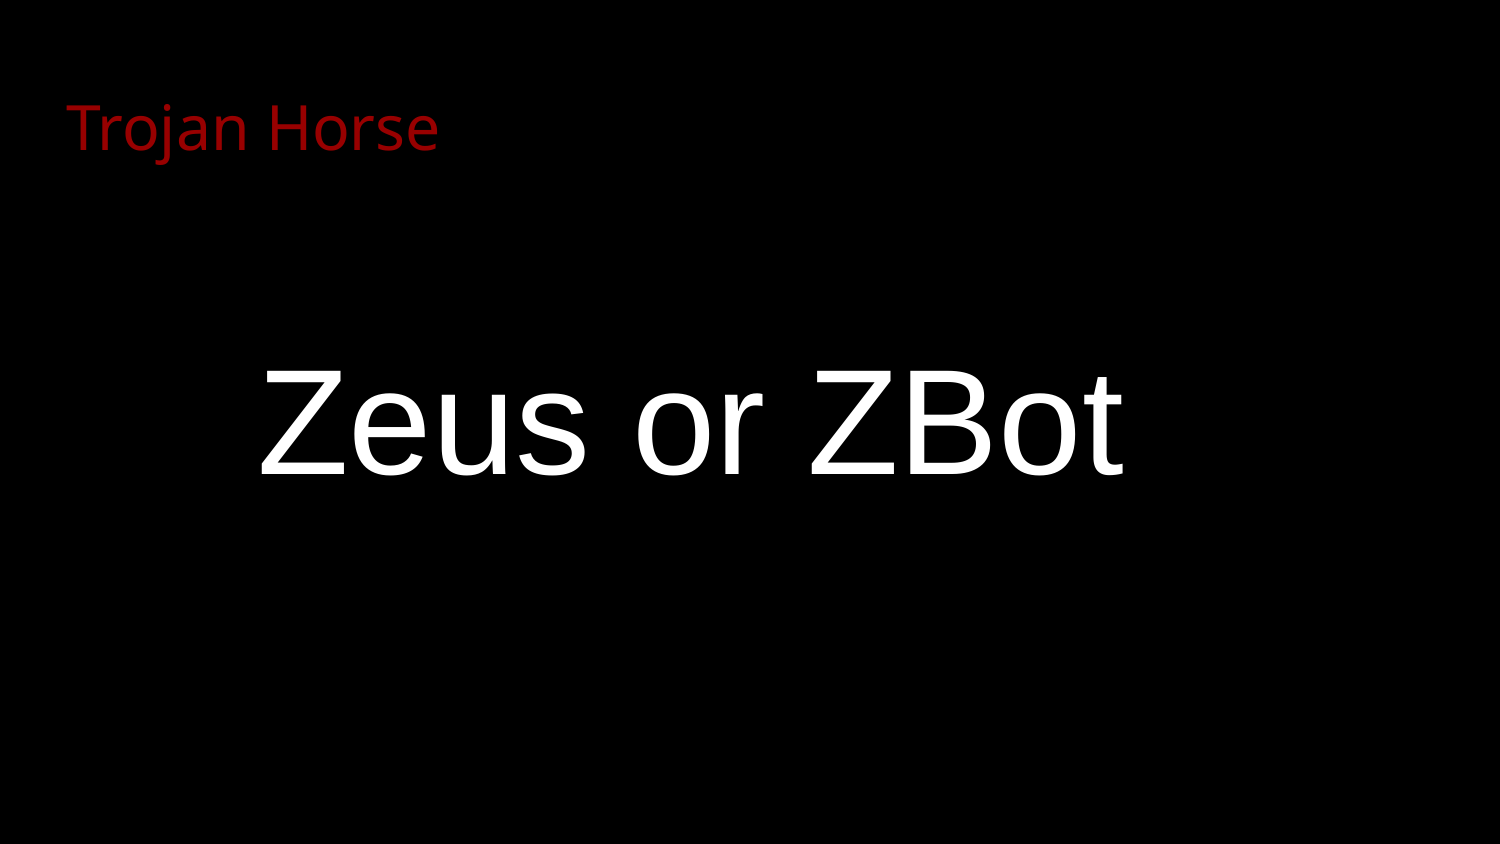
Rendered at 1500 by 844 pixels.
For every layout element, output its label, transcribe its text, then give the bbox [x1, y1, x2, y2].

text_box Zeus or ZBot [242, 309, 1183, 550]
title Trojan Horse [51, 72, 1449, 167]
